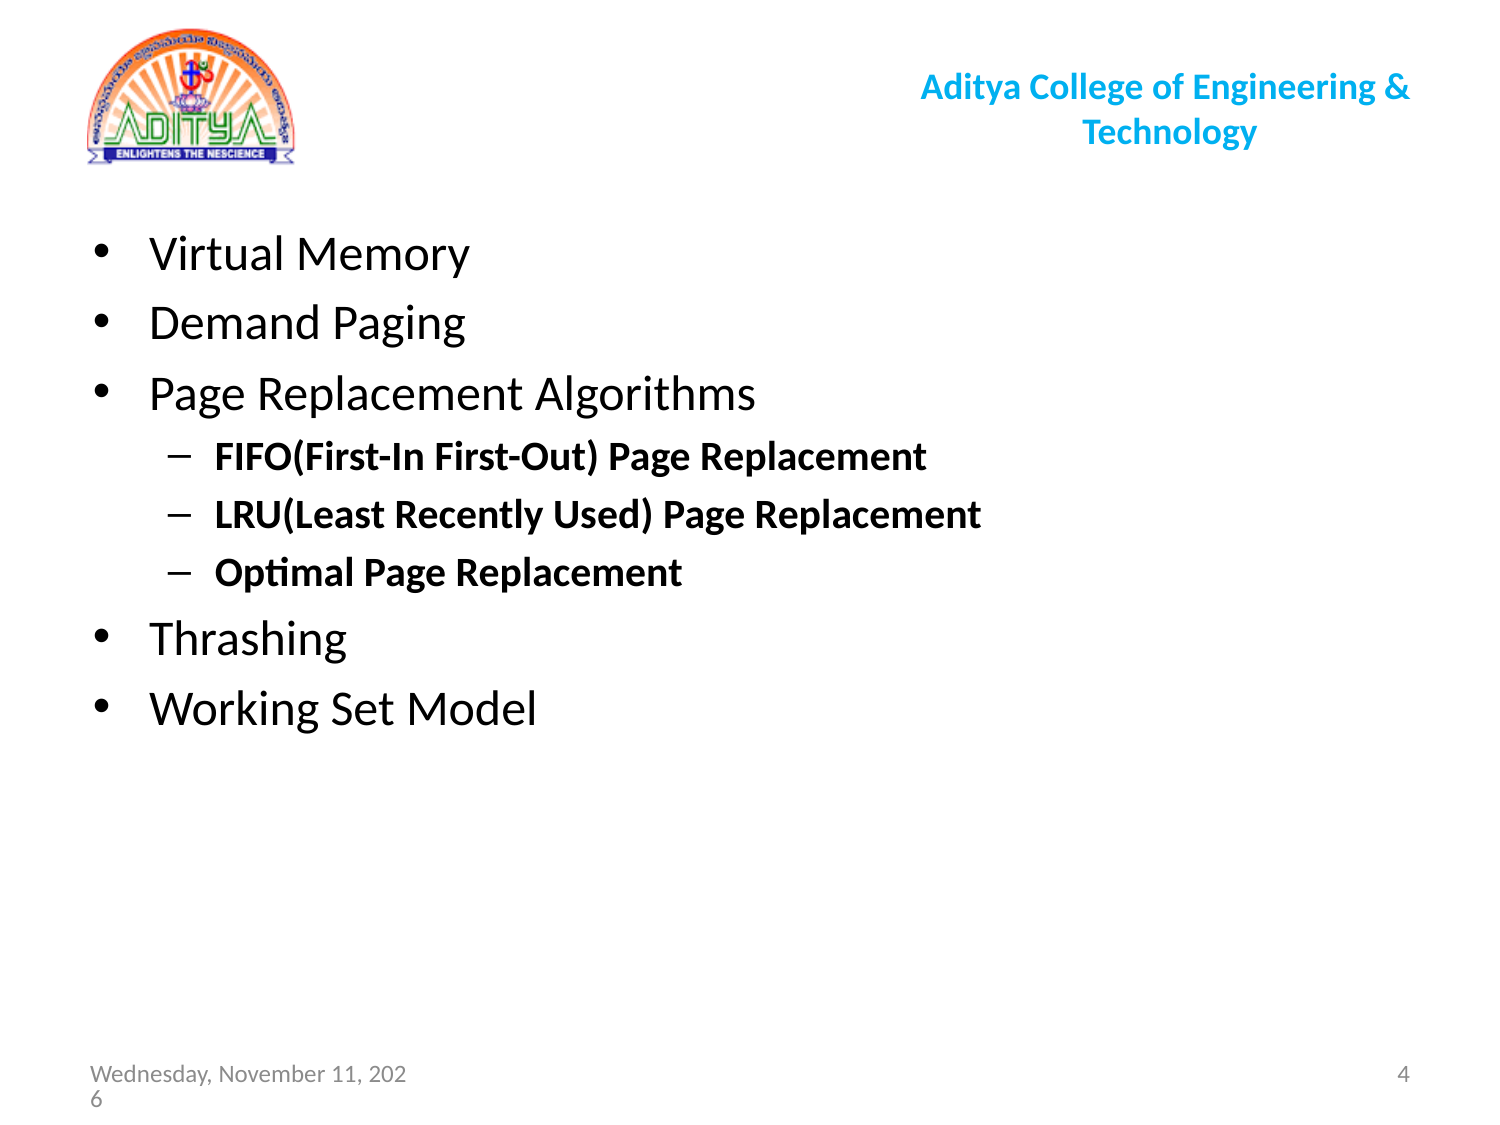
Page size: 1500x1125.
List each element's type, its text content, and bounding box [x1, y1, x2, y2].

list Virtual Memory Demand Paging Page Replacement Algorithms FIFO(First-In First-Out) Page Replacement LRU(Least Recently Used) Page Replacement Optimal Page Replacement Thrashing Working Set Model [77, 212, 1428, 955]
text_box Aditya College of Engineering & Technology [905, 54, 1427, 159]
picture [87, 24, 304, 173]
slide_number 4 [1074, 1042, 1425, 1103]
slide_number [75, 1042, 425, 1103]
